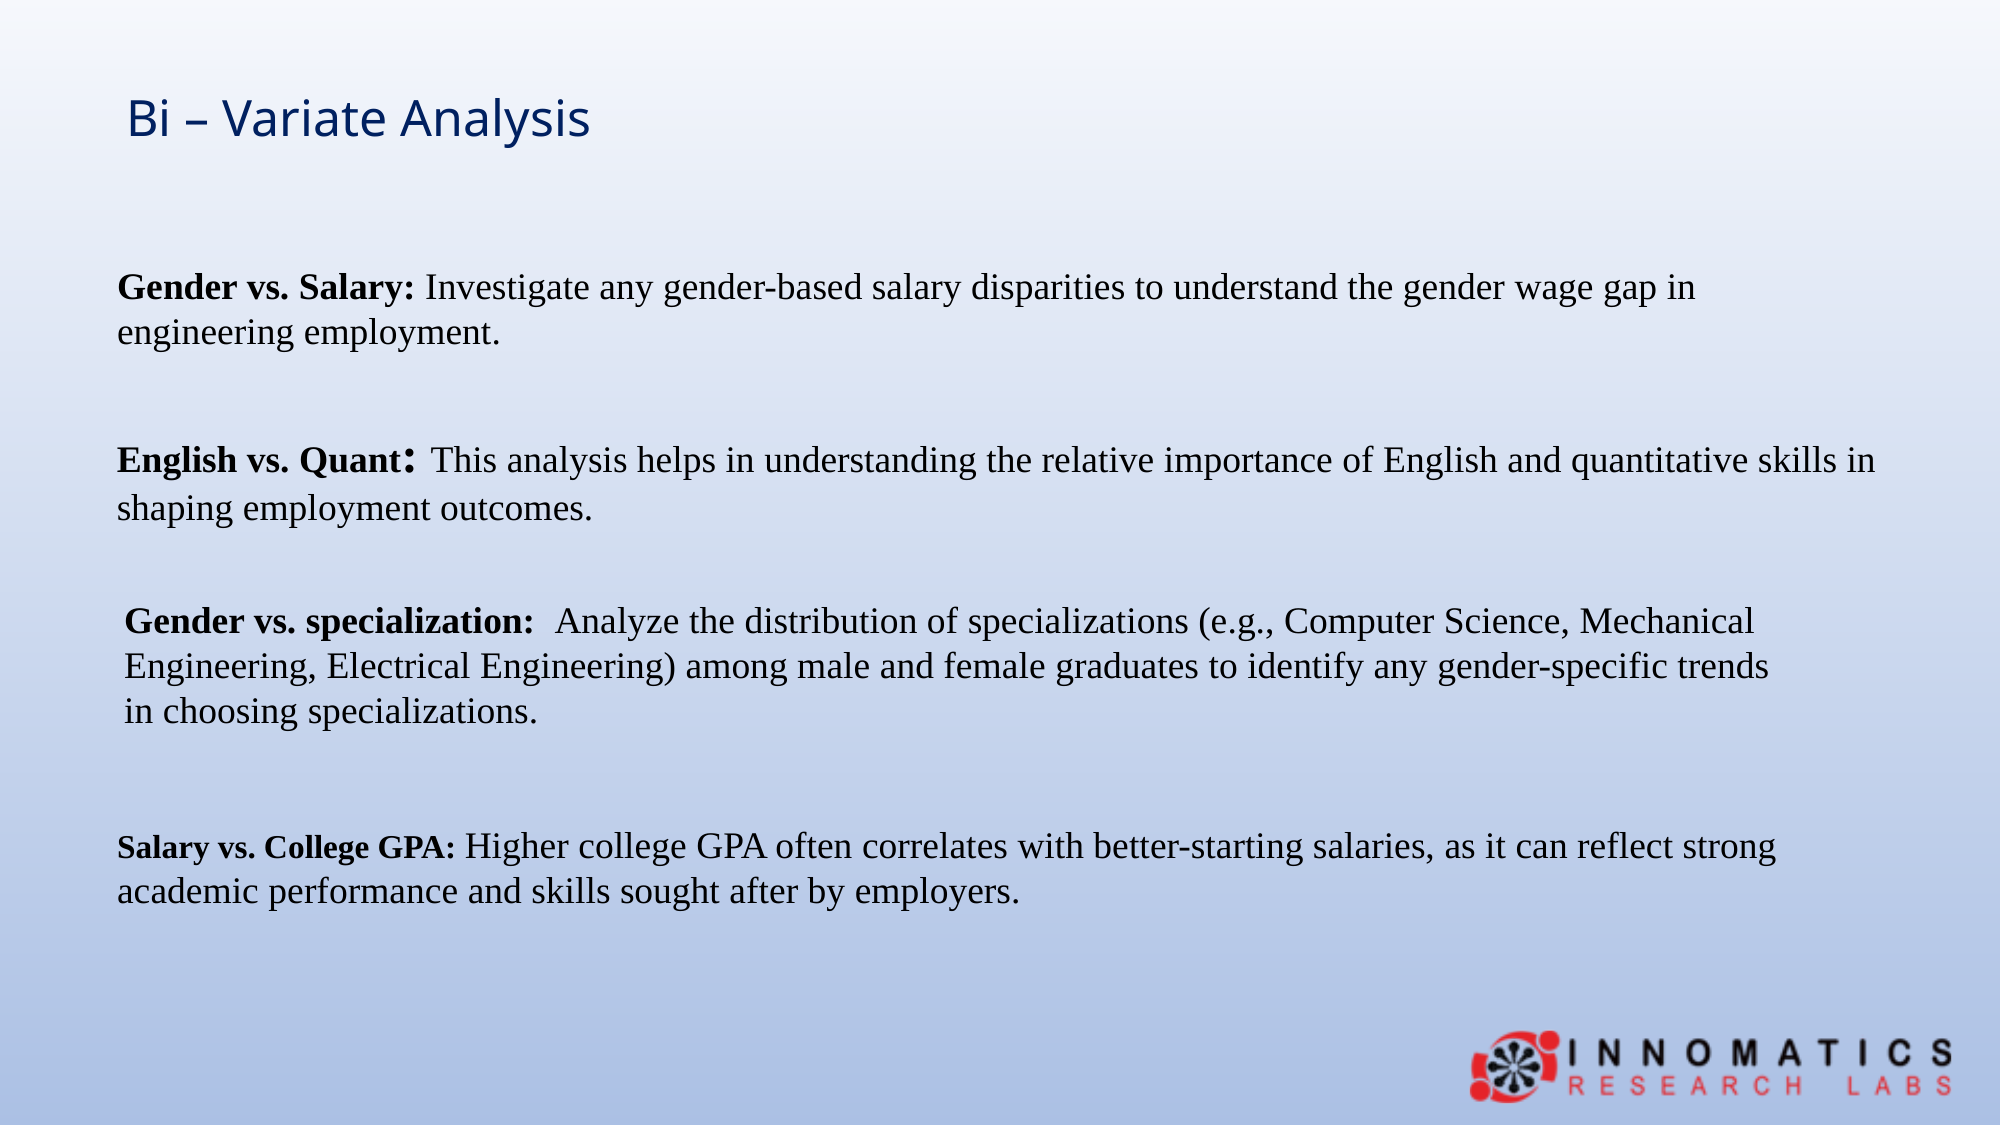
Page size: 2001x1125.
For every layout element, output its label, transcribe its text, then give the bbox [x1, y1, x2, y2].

text_box Bi – Variate Analysis [111, 78, 607, 154]
text_box English vs. Quant: This analysis helps in understanding the relative importance of English and quantitative skills in shaping employment outcomes. [102, 415, 1977, 536]
picture [1445, 1014, 1975, 1125]
text_box Salary vs. College GPA: Higher college GPA often correlates with better-starting salaries, as it can reflect strong academic performance and skills sought after by employers. [102, 814, 1837, 919]
text_box Gender vs. Salary: Investigate any gender-based salary disparities to understand the gender wage gap in engineering employment. [102, 254, 1808, 359]
text_box Gender vs. specialization: Analyze the distribution of specializations (e.g., Computer Science, Mechanical Engineering, Electrical Engineering) among male and female graduates to identify any gender-specific trends in choosing specializations. [109, 588, 1800, 738]
